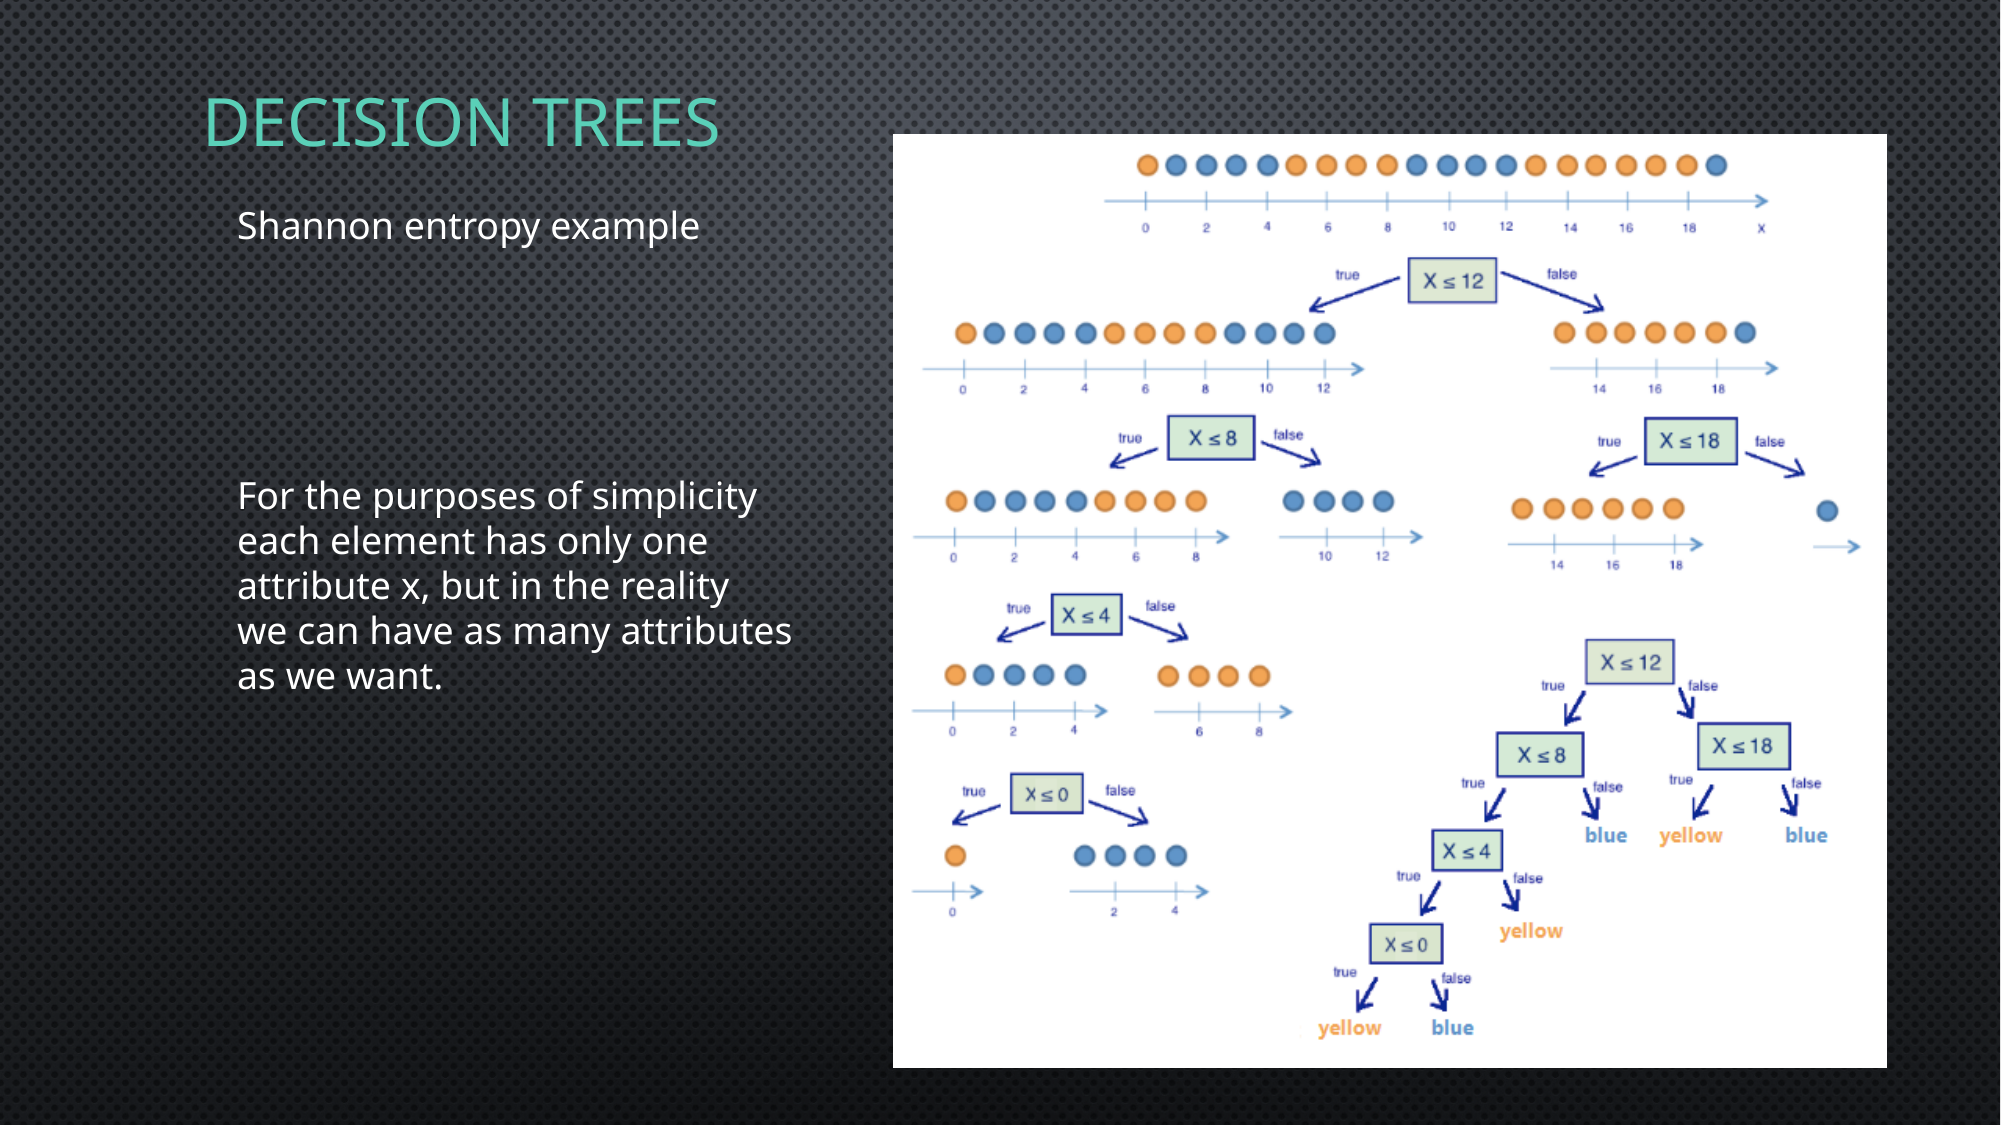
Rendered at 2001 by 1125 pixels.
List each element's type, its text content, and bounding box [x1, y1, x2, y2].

title Decision Trees [187, 64, 1813, 175]
text_box Shannon entropy example For the purposes of simplicity each element has only one attribute x, but in the reality we can have as many attributes as we want. [222, 194, 808, 704]
picture [893, 134, 1887, 1068]
